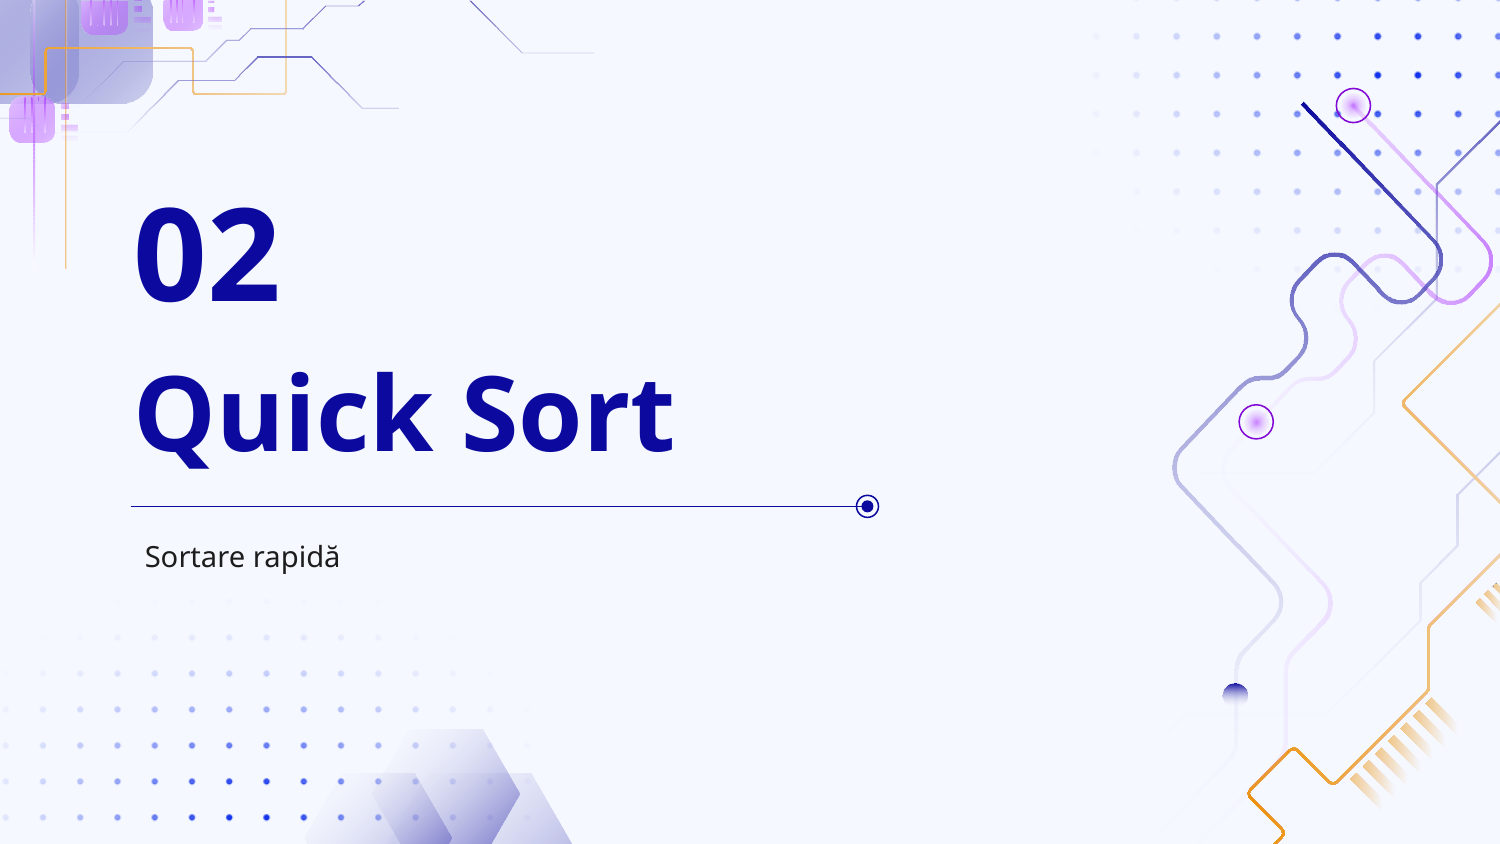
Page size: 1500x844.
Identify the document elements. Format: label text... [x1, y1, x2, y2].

title 02 [118, 168, 398, 332]
title Quick Sort [118, 341, 1037, 480]
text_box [1063, 0, 1500, 844]
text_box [0, 549, 583, 844]
subtitle Sortare rapidă [129, 523, 1049, 599]
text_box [130, 495, 879, 518]
